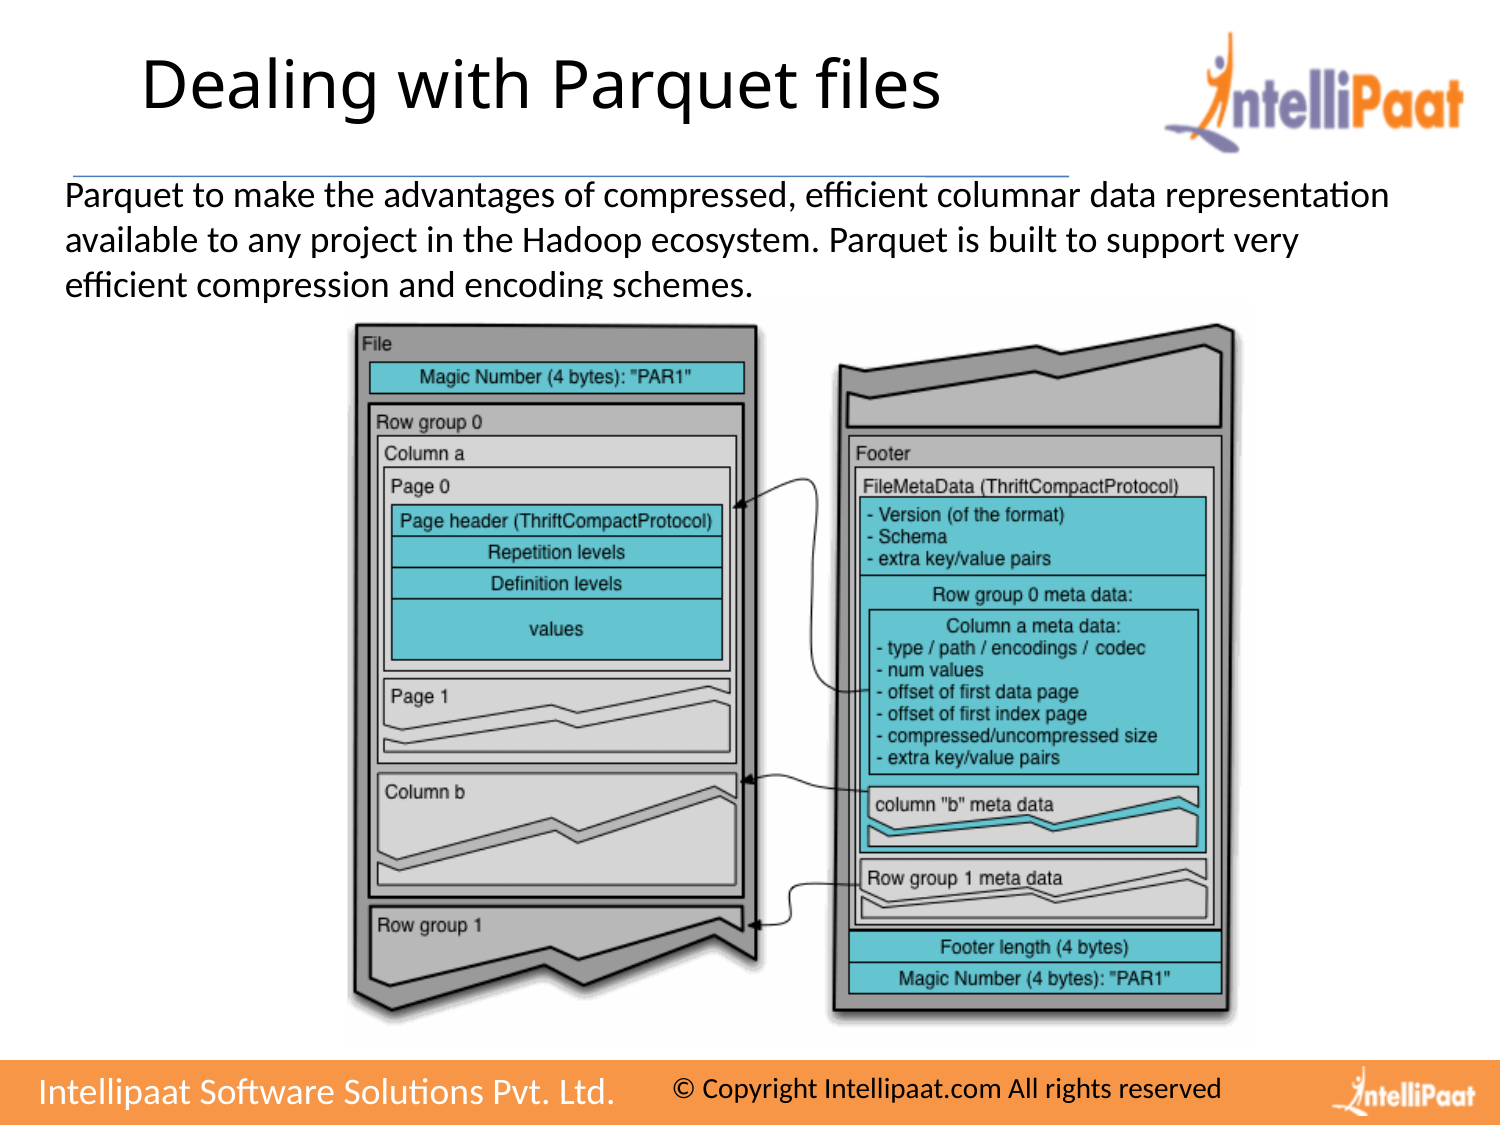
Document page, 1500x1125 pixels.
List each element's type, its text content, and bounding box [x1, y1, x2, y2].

text_box Dealing with Parquet files [58, 34, 1025, 162]
text_box Parquet to make the advantages of compressed, efficient columnar data representation available to any project in the Hadoop ecosystem. Parquet is built to support very efficient compression and encoding schemes. [50, 162, 1438, 313]
picture [1121, 28, 1473, 159]
picture [1324, 1066, 1493, 1116]
picture [324, 299, 1265, 1048]
